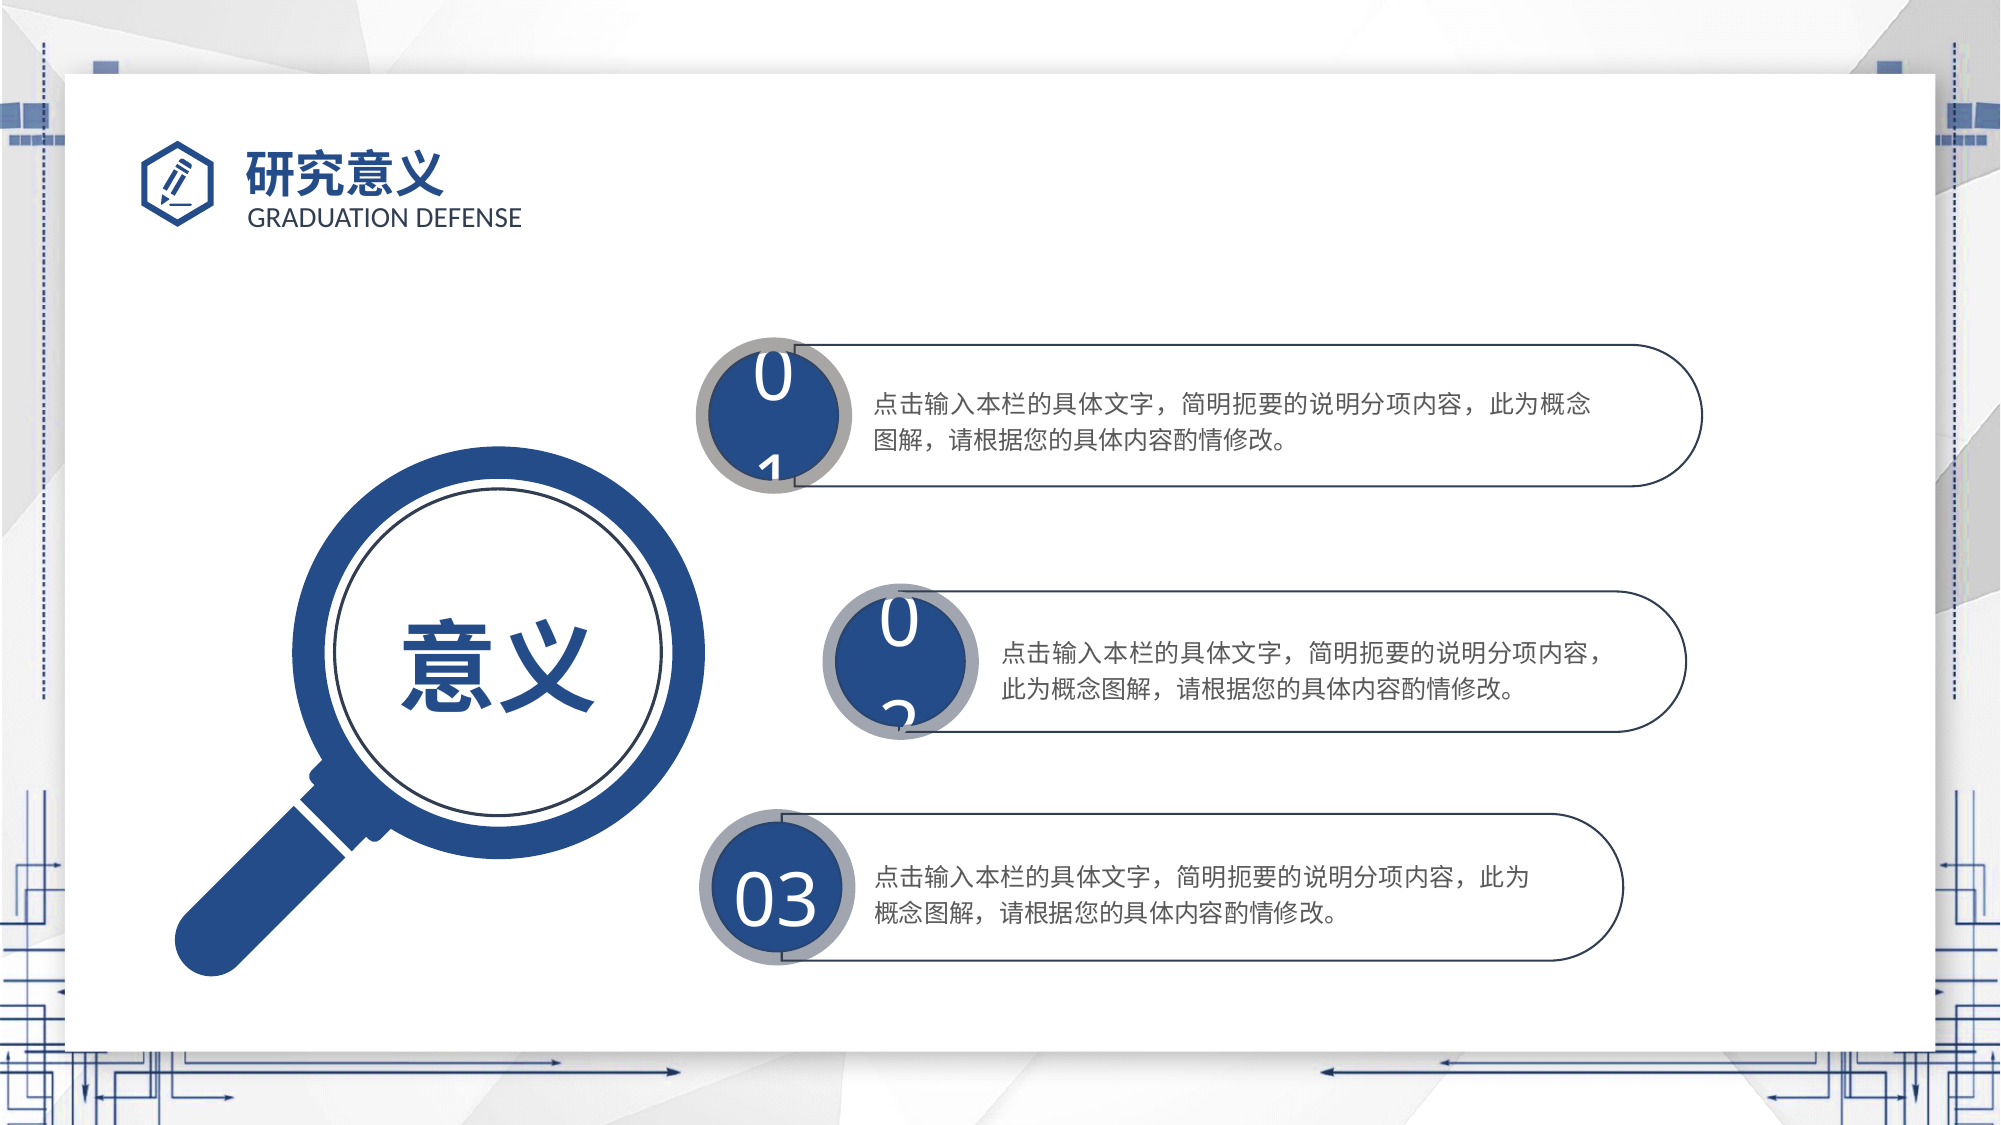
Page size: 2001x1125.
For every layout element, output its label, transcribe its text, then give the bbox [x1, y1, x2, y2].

text_box [937, 590, 1688, 733]
text_box [821, 582, 980, 741]
text_box 02 [839, 600, 962, 723]
text_box [808, 343, 1704, 488]
text_box [805, 812, 1625, 962]
text_box 点击输入本栏的具体文字，简明扼要的说明分项内容，此为概念图解，请根据您的具体内容酌情修改。 [858, 375, 1606, 462]
text_box 点击输入本栏的具体文字，简明扼要的说明分项内容，此为概念图解，请根据您的具体内容酌情修改。 [859, 848, 1545, 935]
text_box 03 [716, 826, 839, 949]
text_box 01 [712, 354, 836, 477]
text_box [694, 336, 854, 495]
title 研究意义 [230, 123, 827, 199]
text_box [702, 808, 857, 967]
text_box 点击输入本栏的具体文字，简明扼要的说明分项内容，此为概念图解，请根据您的具体内容酌情修改。 [986, 624, 1630, 711]
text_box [148, 446, 705, 913]
picture [0, 0, 2001, 1125]
